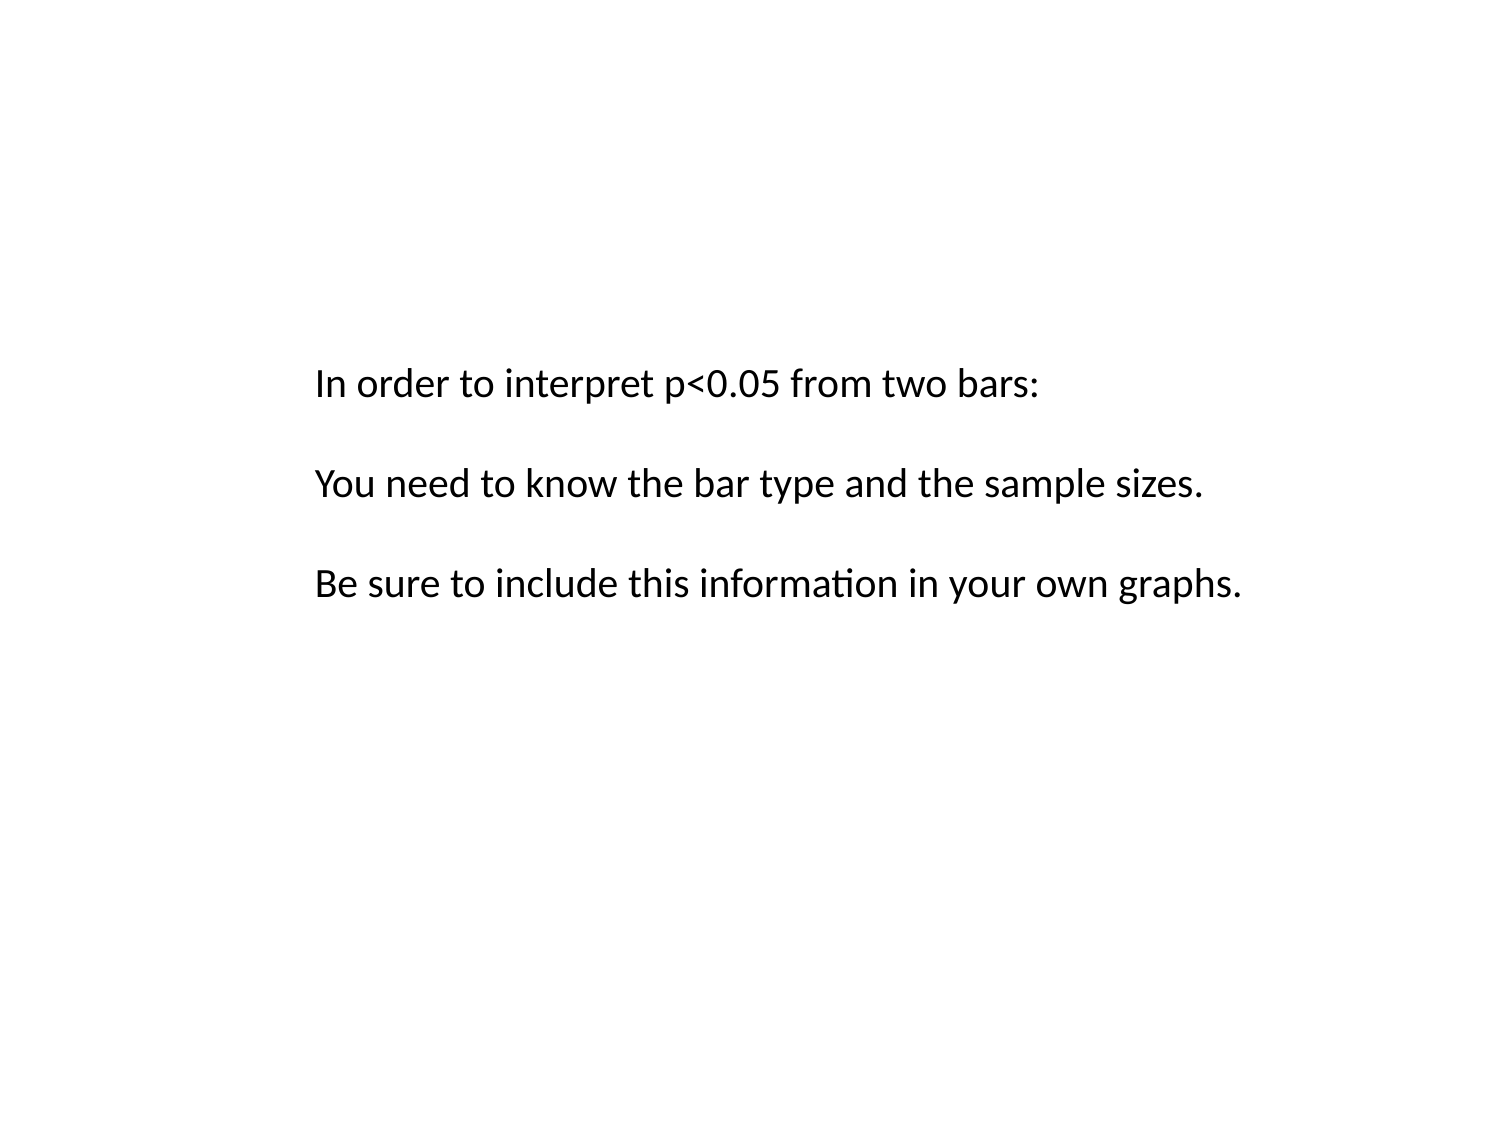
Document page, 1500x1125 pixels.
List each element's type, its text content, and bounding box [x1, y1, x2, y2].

text_box In order to interpret p<0.05 from two bars: You need to know the bar type and the sample sizes. Be sure to include this information in your own graphs. [300, 348, 1259, 613]
